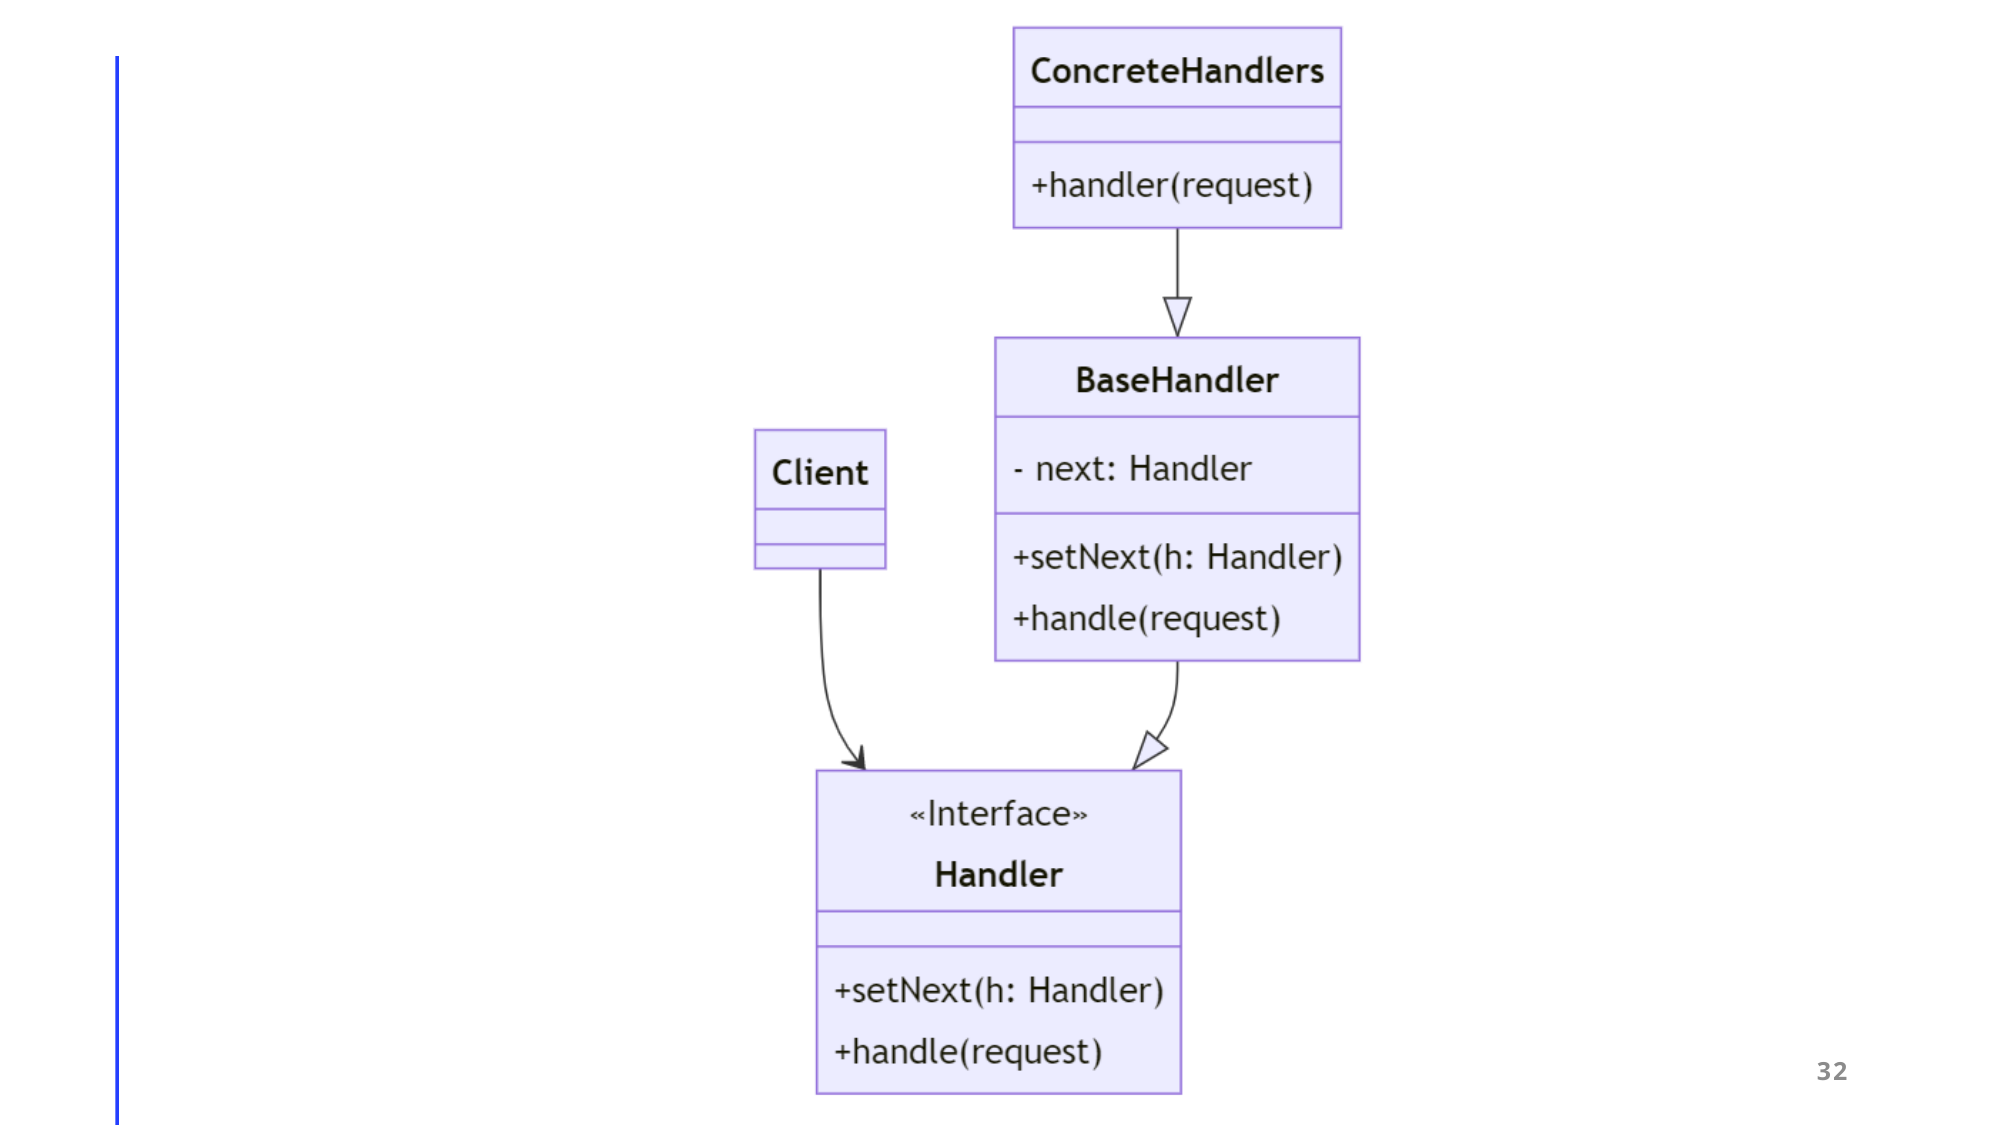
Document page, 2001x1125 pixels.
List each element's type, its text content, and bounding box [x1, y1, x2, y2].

slide_number 32 [1412, 1042, 1863, 1103]
picture [605, 0, 1395, 1125]
